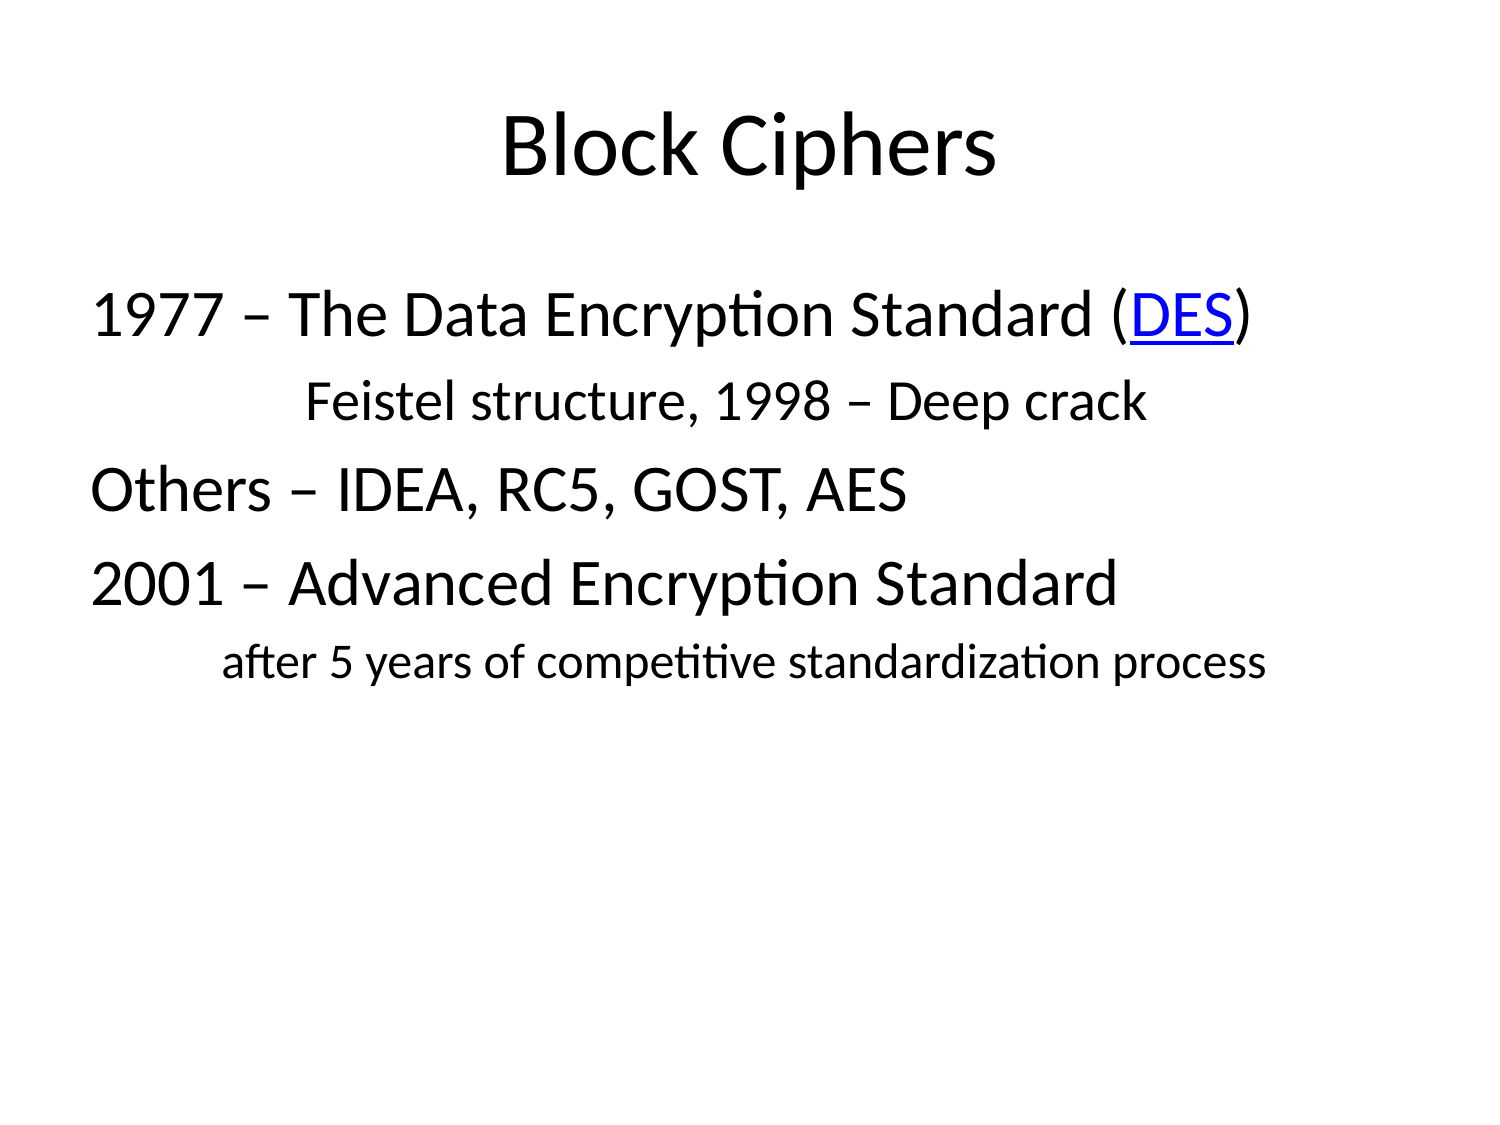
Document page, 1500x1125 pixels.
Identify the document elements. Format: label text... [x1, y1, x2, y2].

title Block Ciphers [75, 45, 1425, 233]
list 1977 – The Data Encryption Standard (DES) Feistel structure, 1998 – Deep crack Others – IDEA, RC5, GOST, AES 2001 – Advanced Encryption Standard after 5 years of competitive standardization process [75, 262, 1425, 1005]
